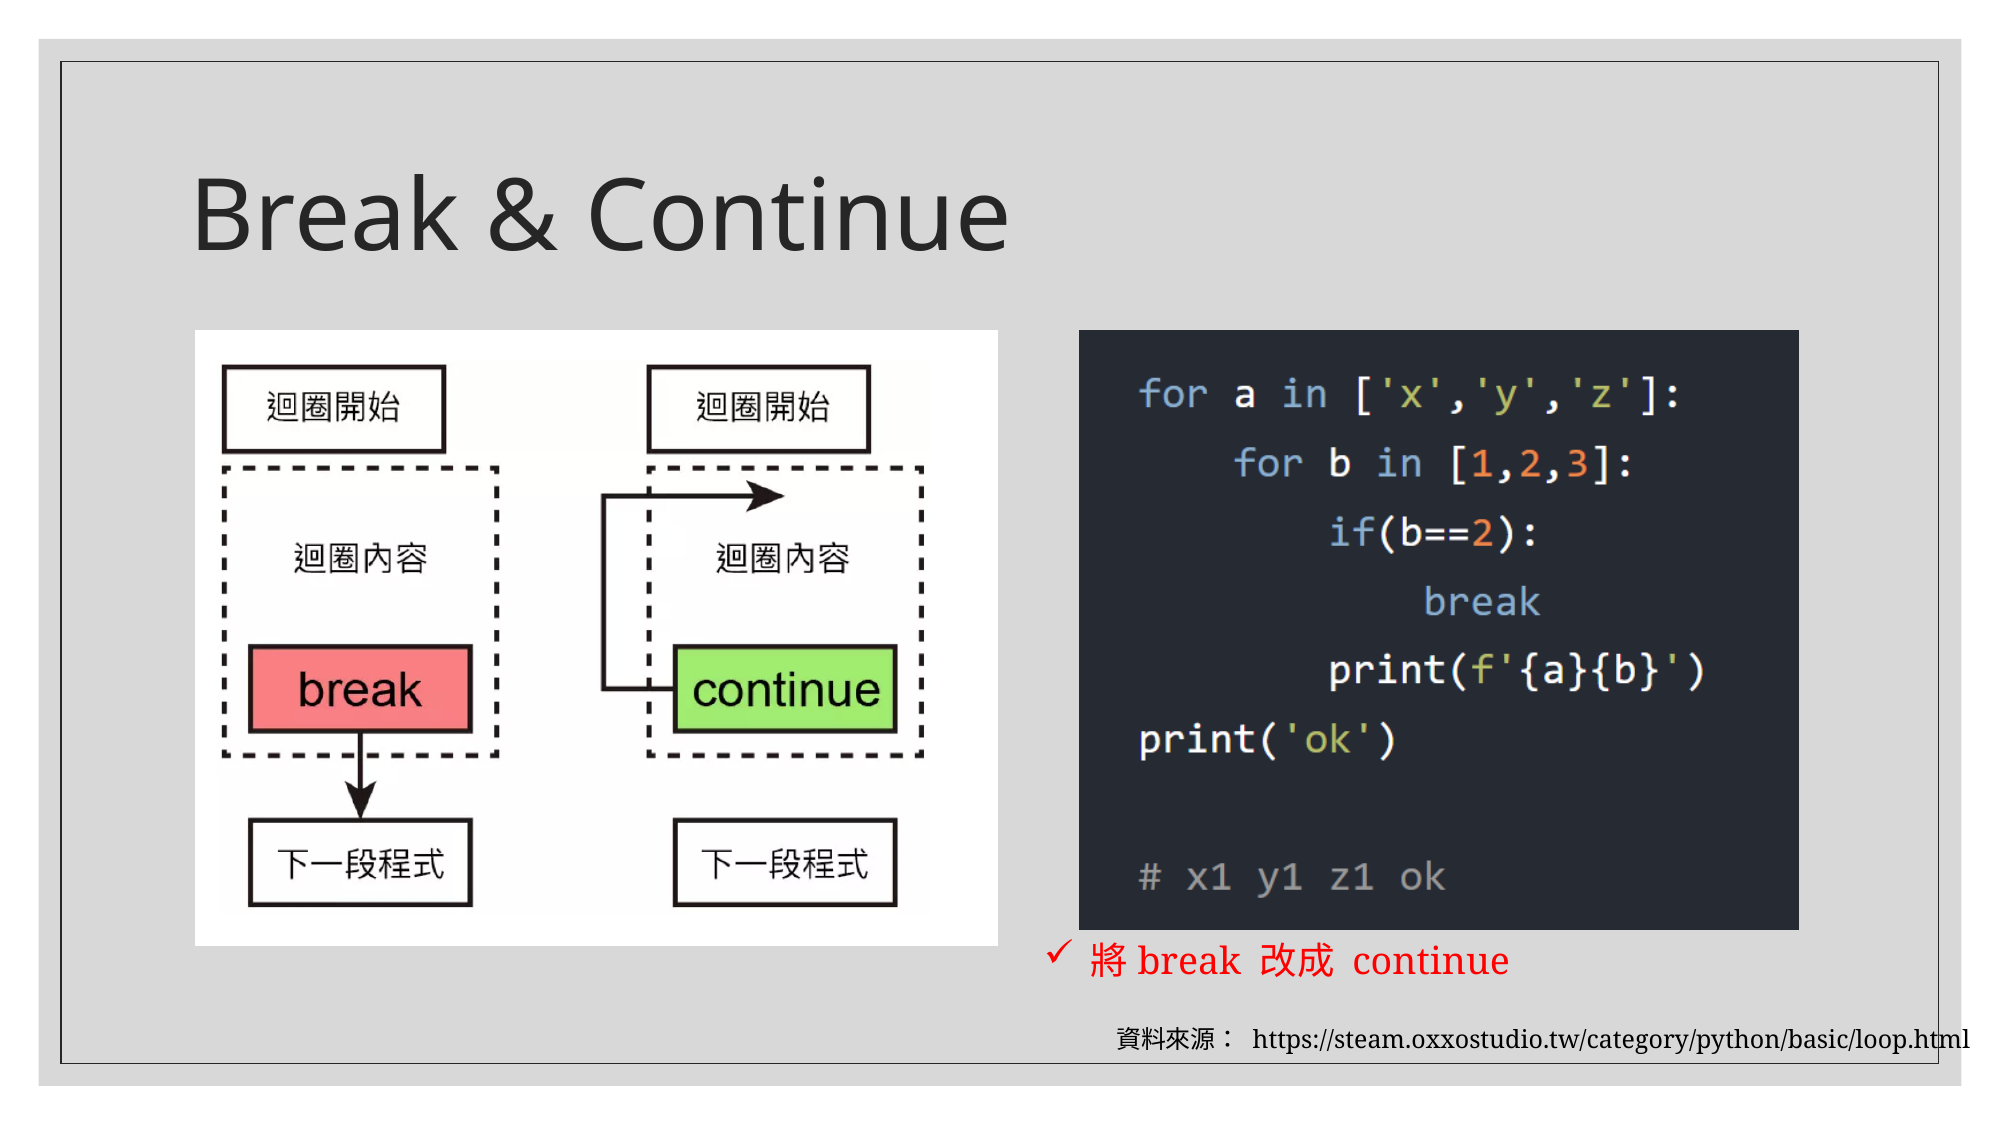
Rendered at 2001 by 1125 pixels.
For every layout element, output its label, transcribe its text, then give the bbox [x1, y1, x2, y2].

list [195, 330, 998, 946]
title Break & Continue [174, 105, 1825, 331]
text_box 將break 改成 continue [1029, 929, 1525, 990]
text_box 資料來源： https://steam.oxxostudio.tw/category/python/basic/loop.html [1101, 1016, 1986, 1062]
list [1079, 330, 1799, 930]
